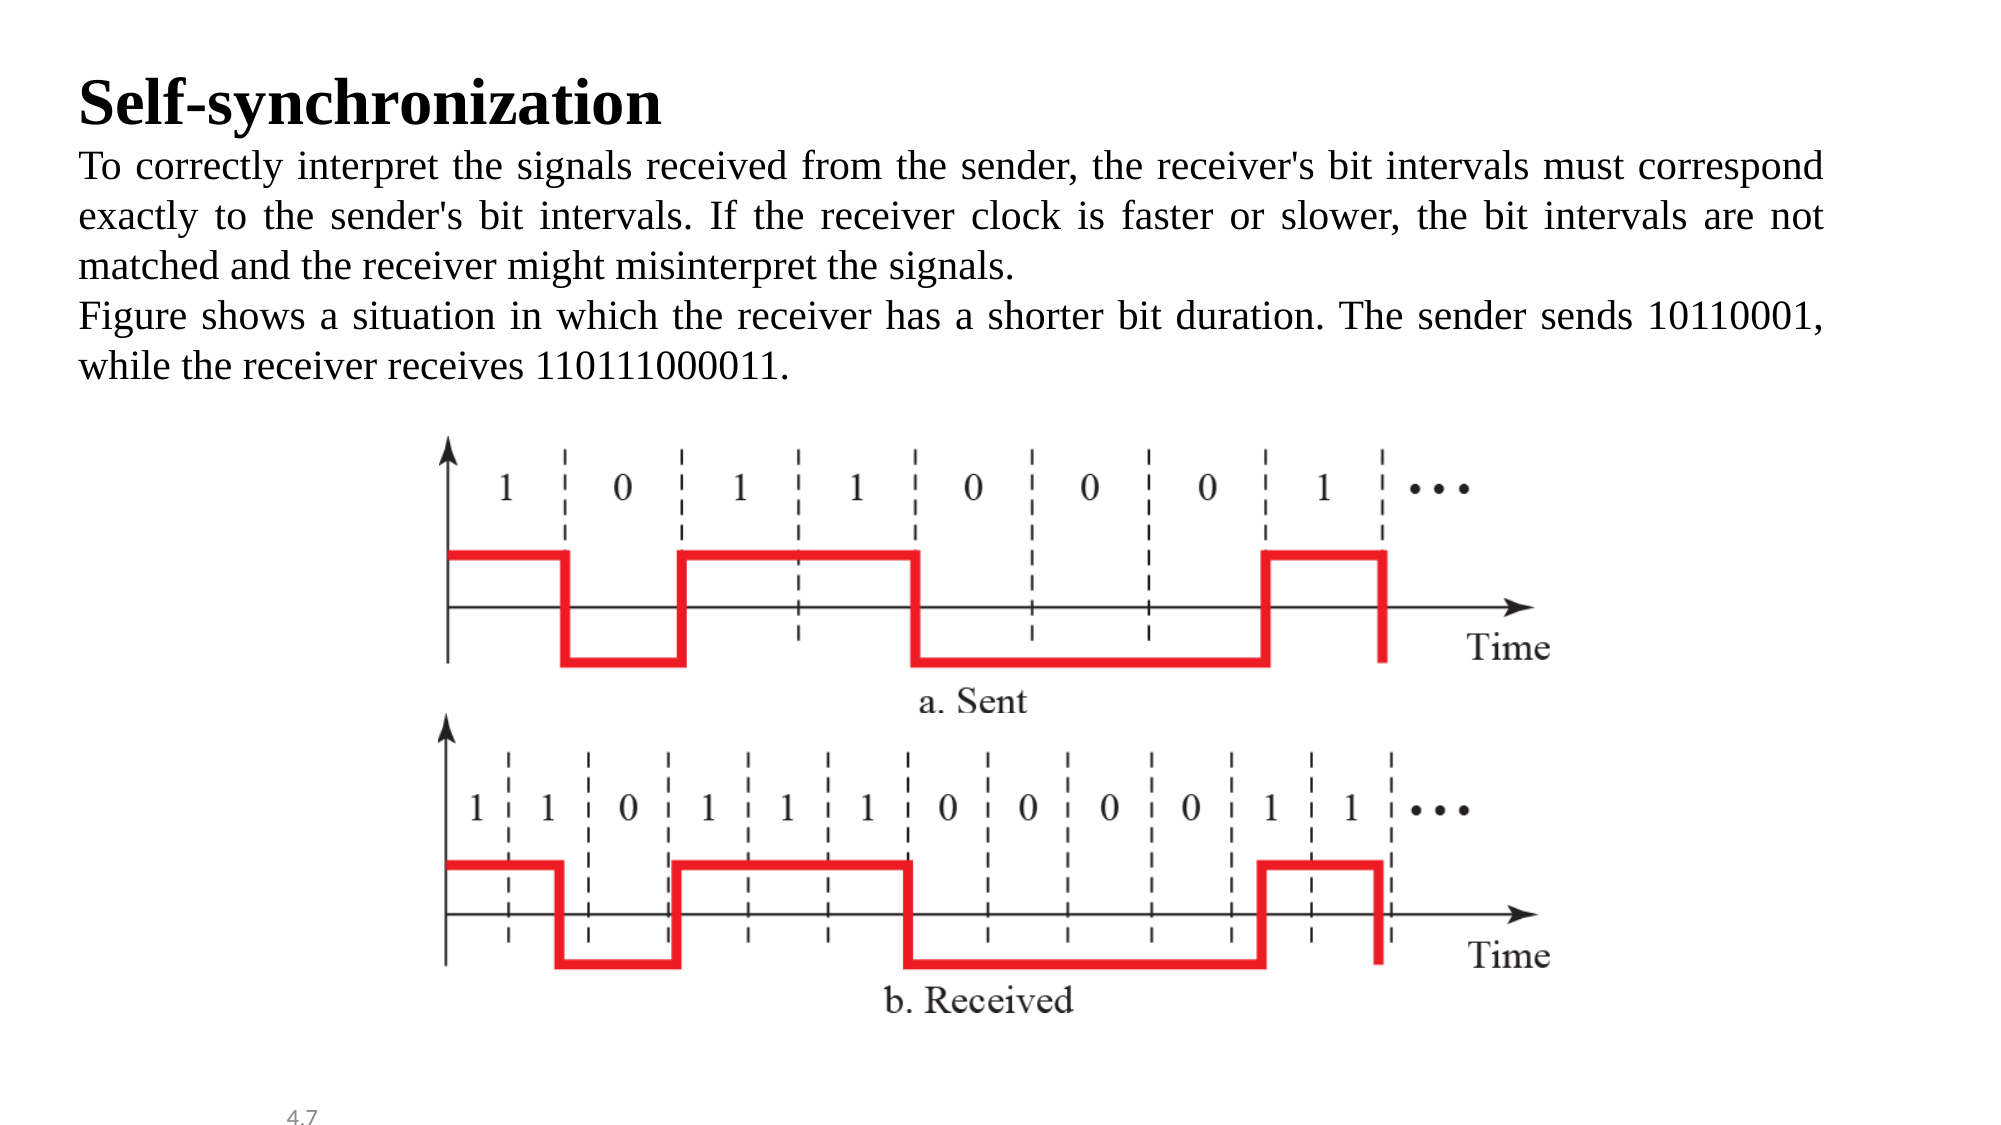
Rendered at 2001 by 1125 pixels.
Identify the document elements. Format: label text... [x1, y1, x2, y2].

slide_number 4.7 [262, 790, 319, 1125]
text_box Self-synchronization To correctly interpret the signals received from the sender, the receiver's bit intervals must correspond exactly to the sender's bit intervals. If the receiver clock is faster or slower, the bit intervals are not matched and the receiver might misinterpret the signals. Figure shows a situation in which the receiver has a shorter bit duration. The sender sends 10110001, while the receiver receives 110111000011. [63, 50, 1841, 396]
text_box [439, 436, 1551, 713]
text_box [437, 713, 1551, 1013]
